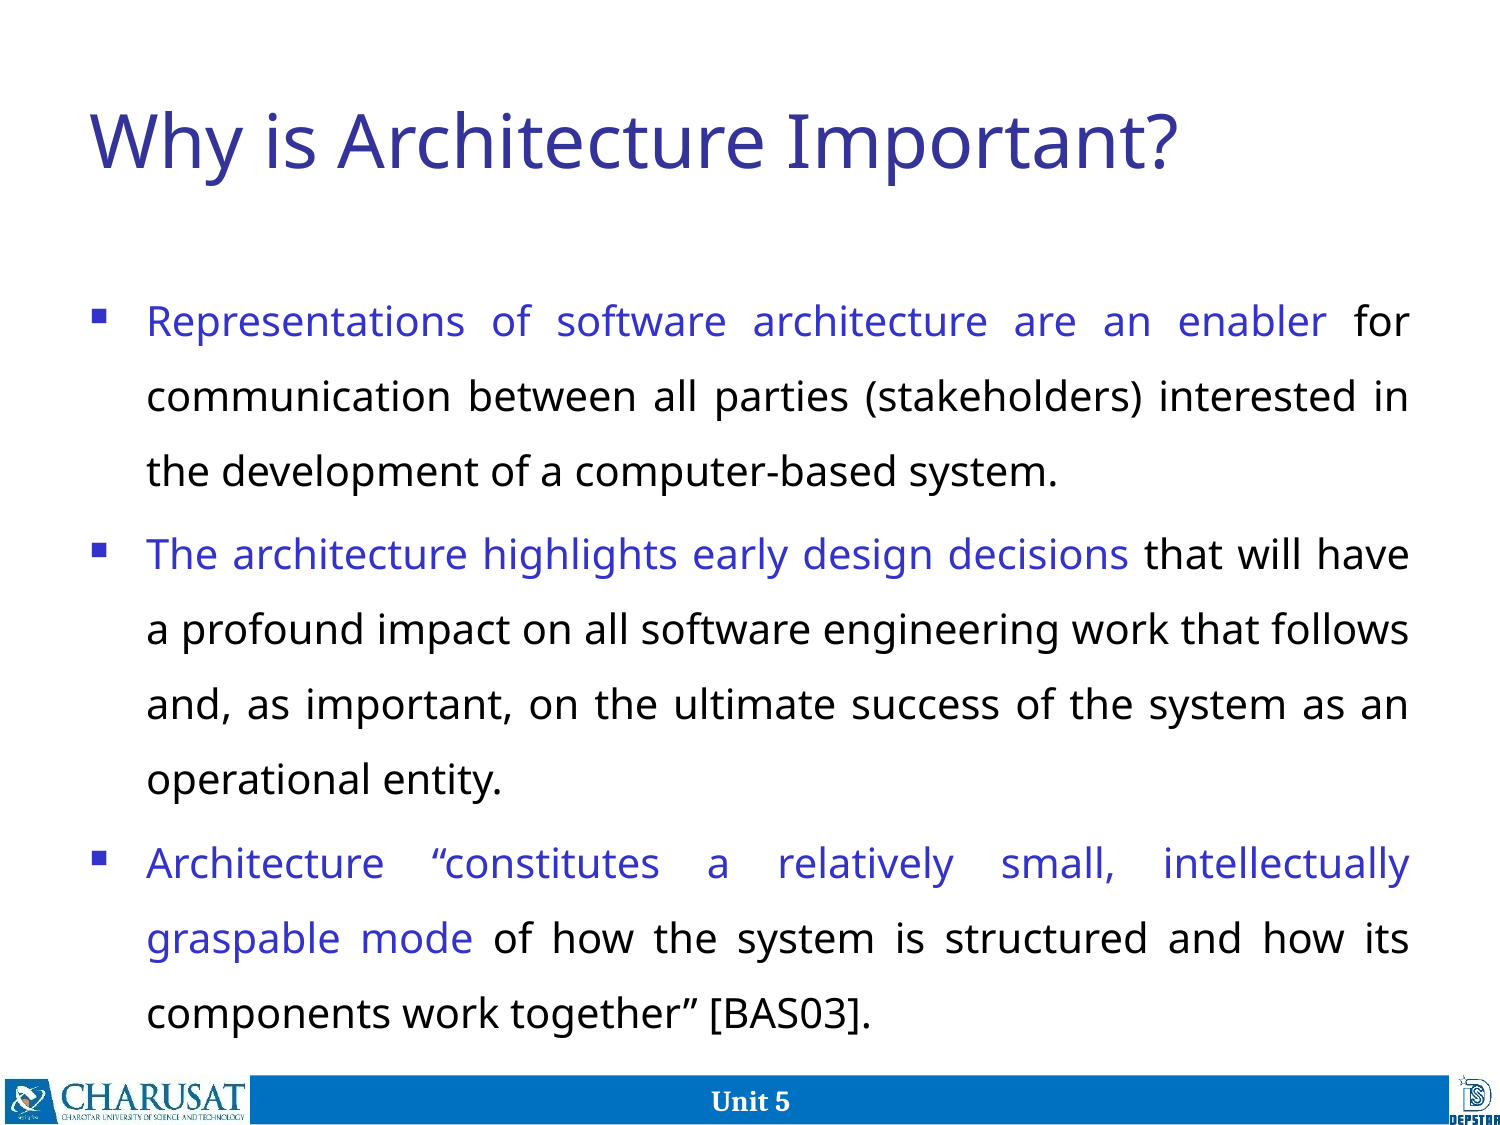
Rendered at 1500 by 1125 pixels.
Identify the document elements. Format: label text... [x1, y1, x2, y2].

picture [0, 1075, 250, 1125]
list Representations of software architecture are an enabler for communication between all parties (stakeholders) interested in the development of a computer-based system. The architecture highlights early design decisions that will have a profound impact on all software engineering work that follows and, as important, on the ultimate success of the system as an operational entity. Architecture “constitutes a relatively small, intellectually graspable mode of how the system is structured and how its components work together” [BAS03]. [75, 262, 1425, 1005]
picture [1449, 1074, 1500, 1125]
title Why is Architecture Important? [75, 45, 1425, 233]
text_box Unit 5 [251, 1075, 1447, 1125]
